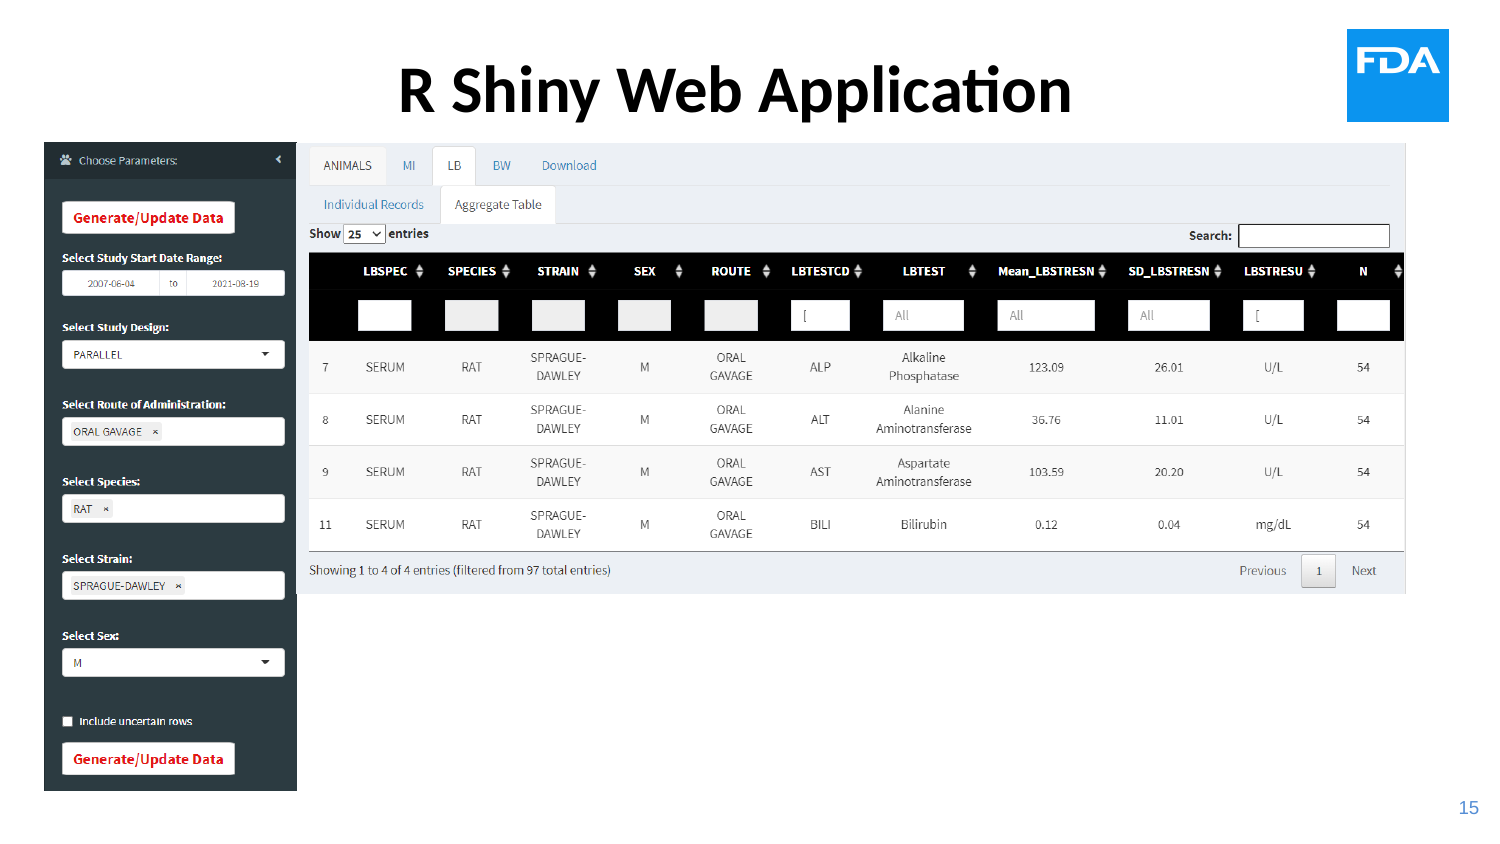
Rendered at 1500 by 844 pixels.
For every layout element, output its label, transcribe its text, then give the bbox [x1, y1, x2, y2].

title R Shiny Web Application [138, 29, 1335, 141]
picture [43, 142, 1406, 792]
picture [1347, 29, 1449, 122]
